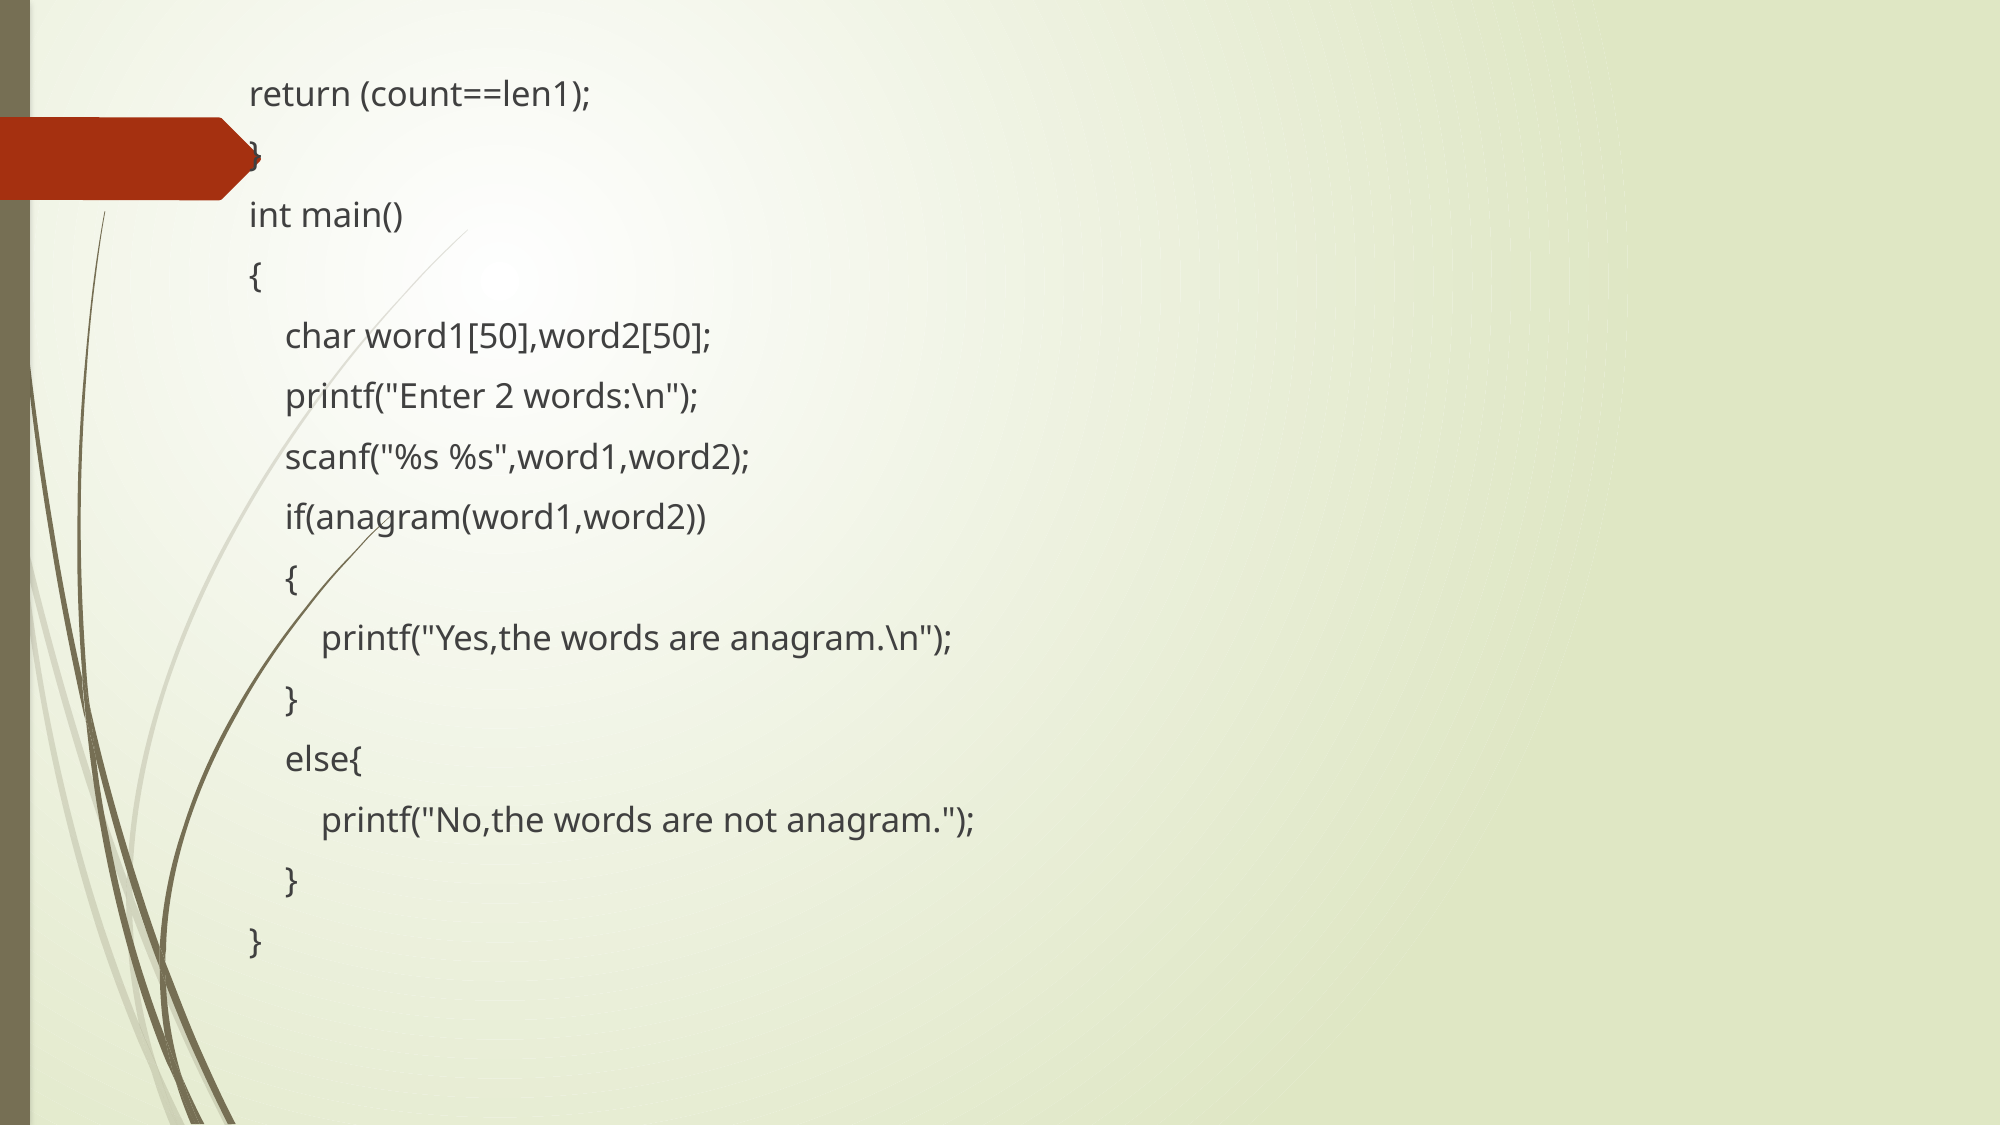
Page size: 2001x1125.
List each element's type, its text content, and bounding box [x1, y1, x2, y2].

list return (count==len1); } int main() { char word1[50],word2[50]; printf("Enter 2 words:\n"); scanf("%s %s",word1,word2); if(anagram(word1,word2)) { printf("Yes,the words are anagram.\n"); } else{ printf("No,the words are not anagram."); } } [233, 64, 1888, 970]
